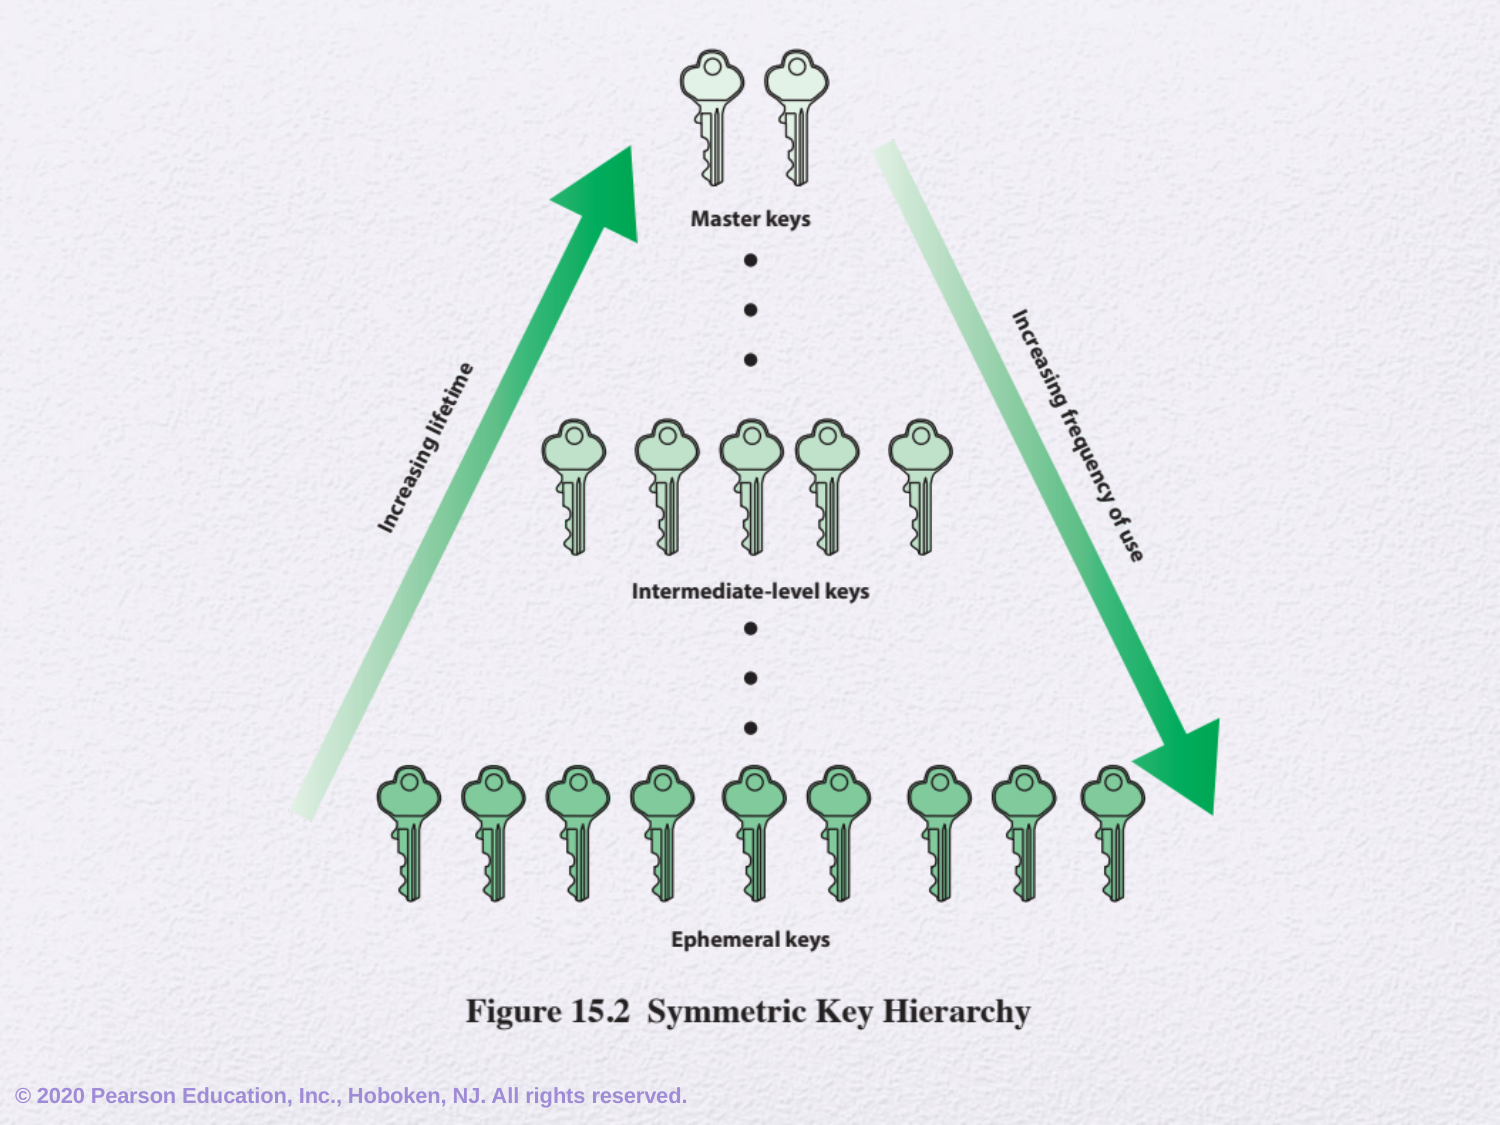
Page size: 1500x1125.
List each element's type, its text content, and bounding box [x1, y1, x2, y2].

footer © 2020 Pearson Education, Inc., Hoboken, NJ. All rights reserved. [0, 1065, 900, 1125]
picture [0, 0, 1500, 1125]
